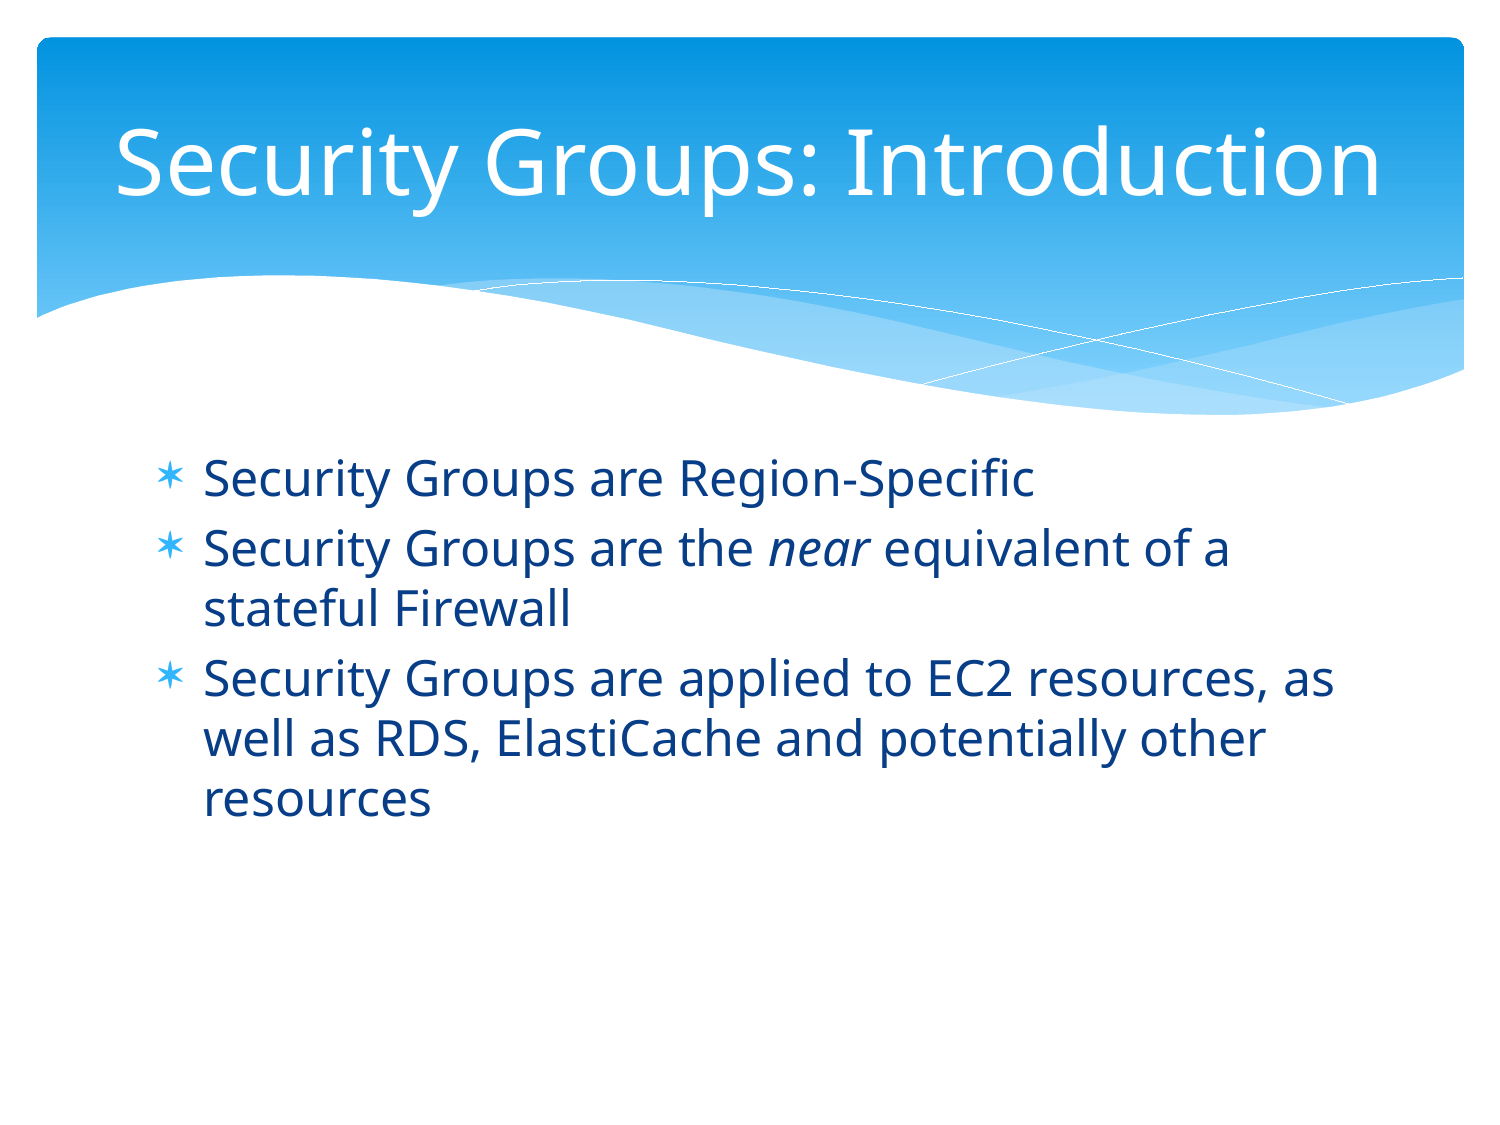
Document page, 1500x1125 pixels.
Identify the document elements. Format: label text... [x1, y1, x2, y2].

list Security Groups are Region-Specific Security Groups are the near equivalent of a stateful Firewall Security Groups are applied to EC2 resources, as well as RDS, ElastiCache and potentially other resources [143, 438, 1359, 1005]
title Security Groups: Introduction [75, 55, 1425, 261]
